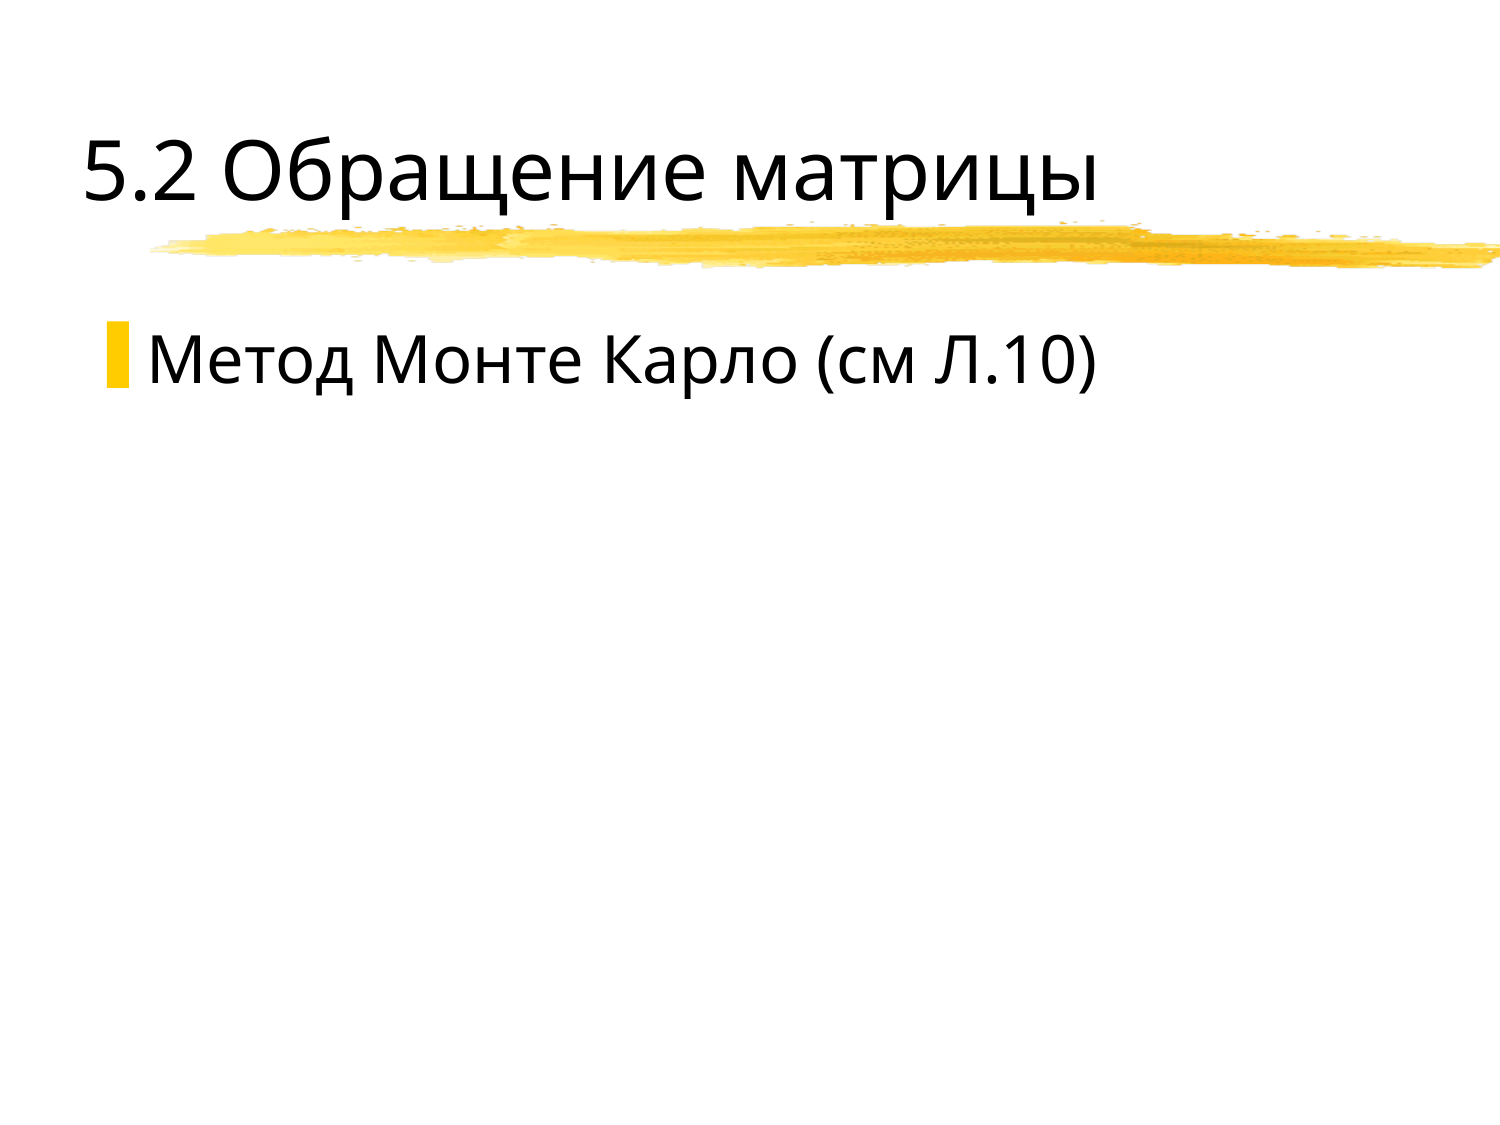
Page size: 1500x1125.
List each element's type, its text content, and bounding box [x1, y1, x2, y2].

picture [150, 215, 1500, 279]
title 5.2 Обращение матрицы [66, 37, 1342, 226]
list Метод Монте Карло (см Л.10) [74, 309, 1417, 994]
